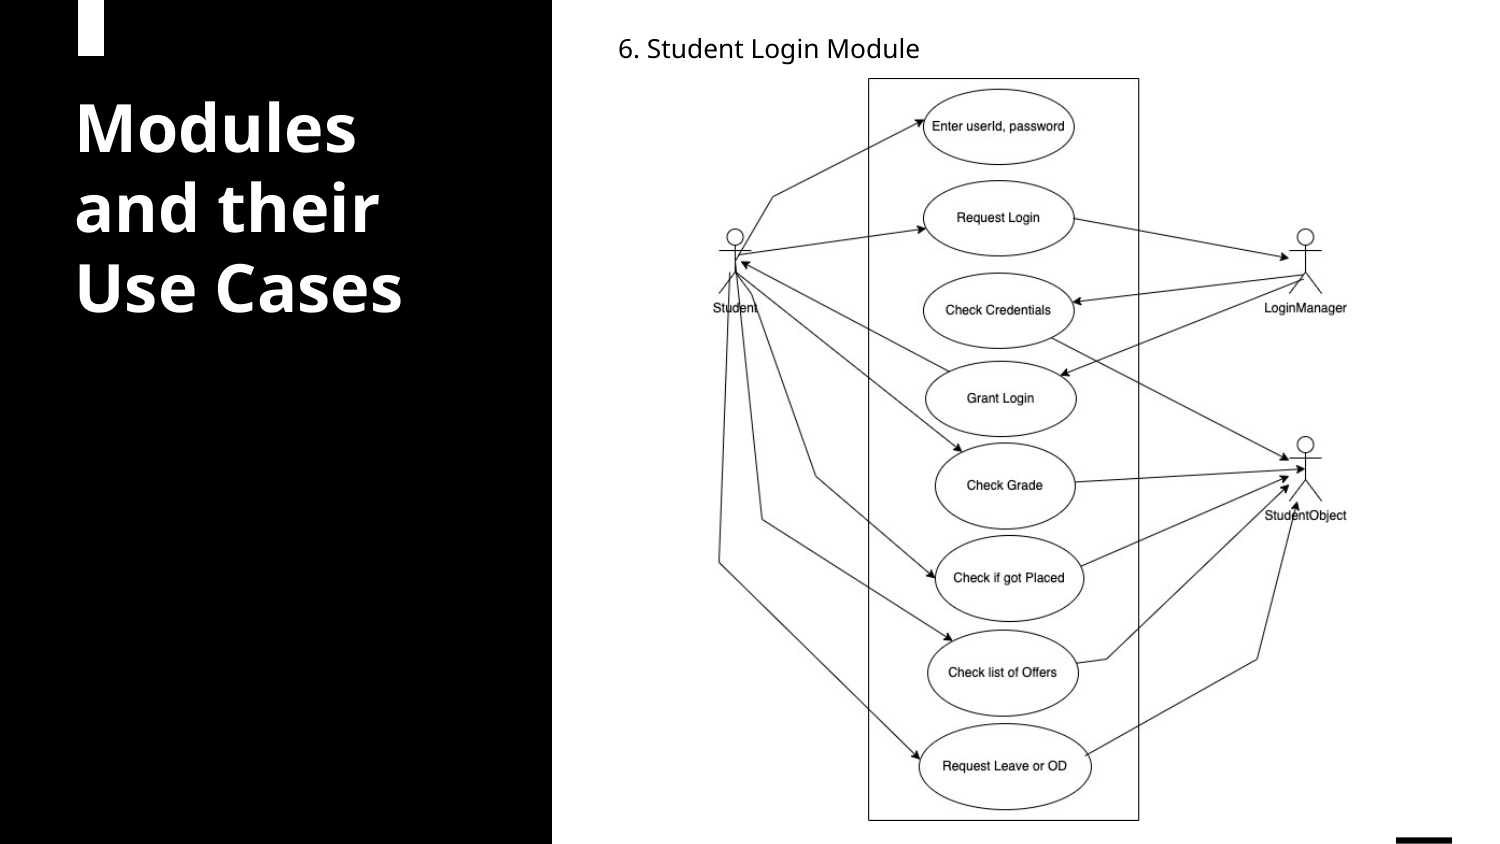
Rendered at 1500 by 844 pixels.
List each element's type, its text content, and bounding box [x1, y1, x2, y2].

picture [711, 77, 1347, 821]
title Modules and their Use Cases [59, 78, 503, 712]
list 6. Student Login Module [603, 17, 1442, 72]
